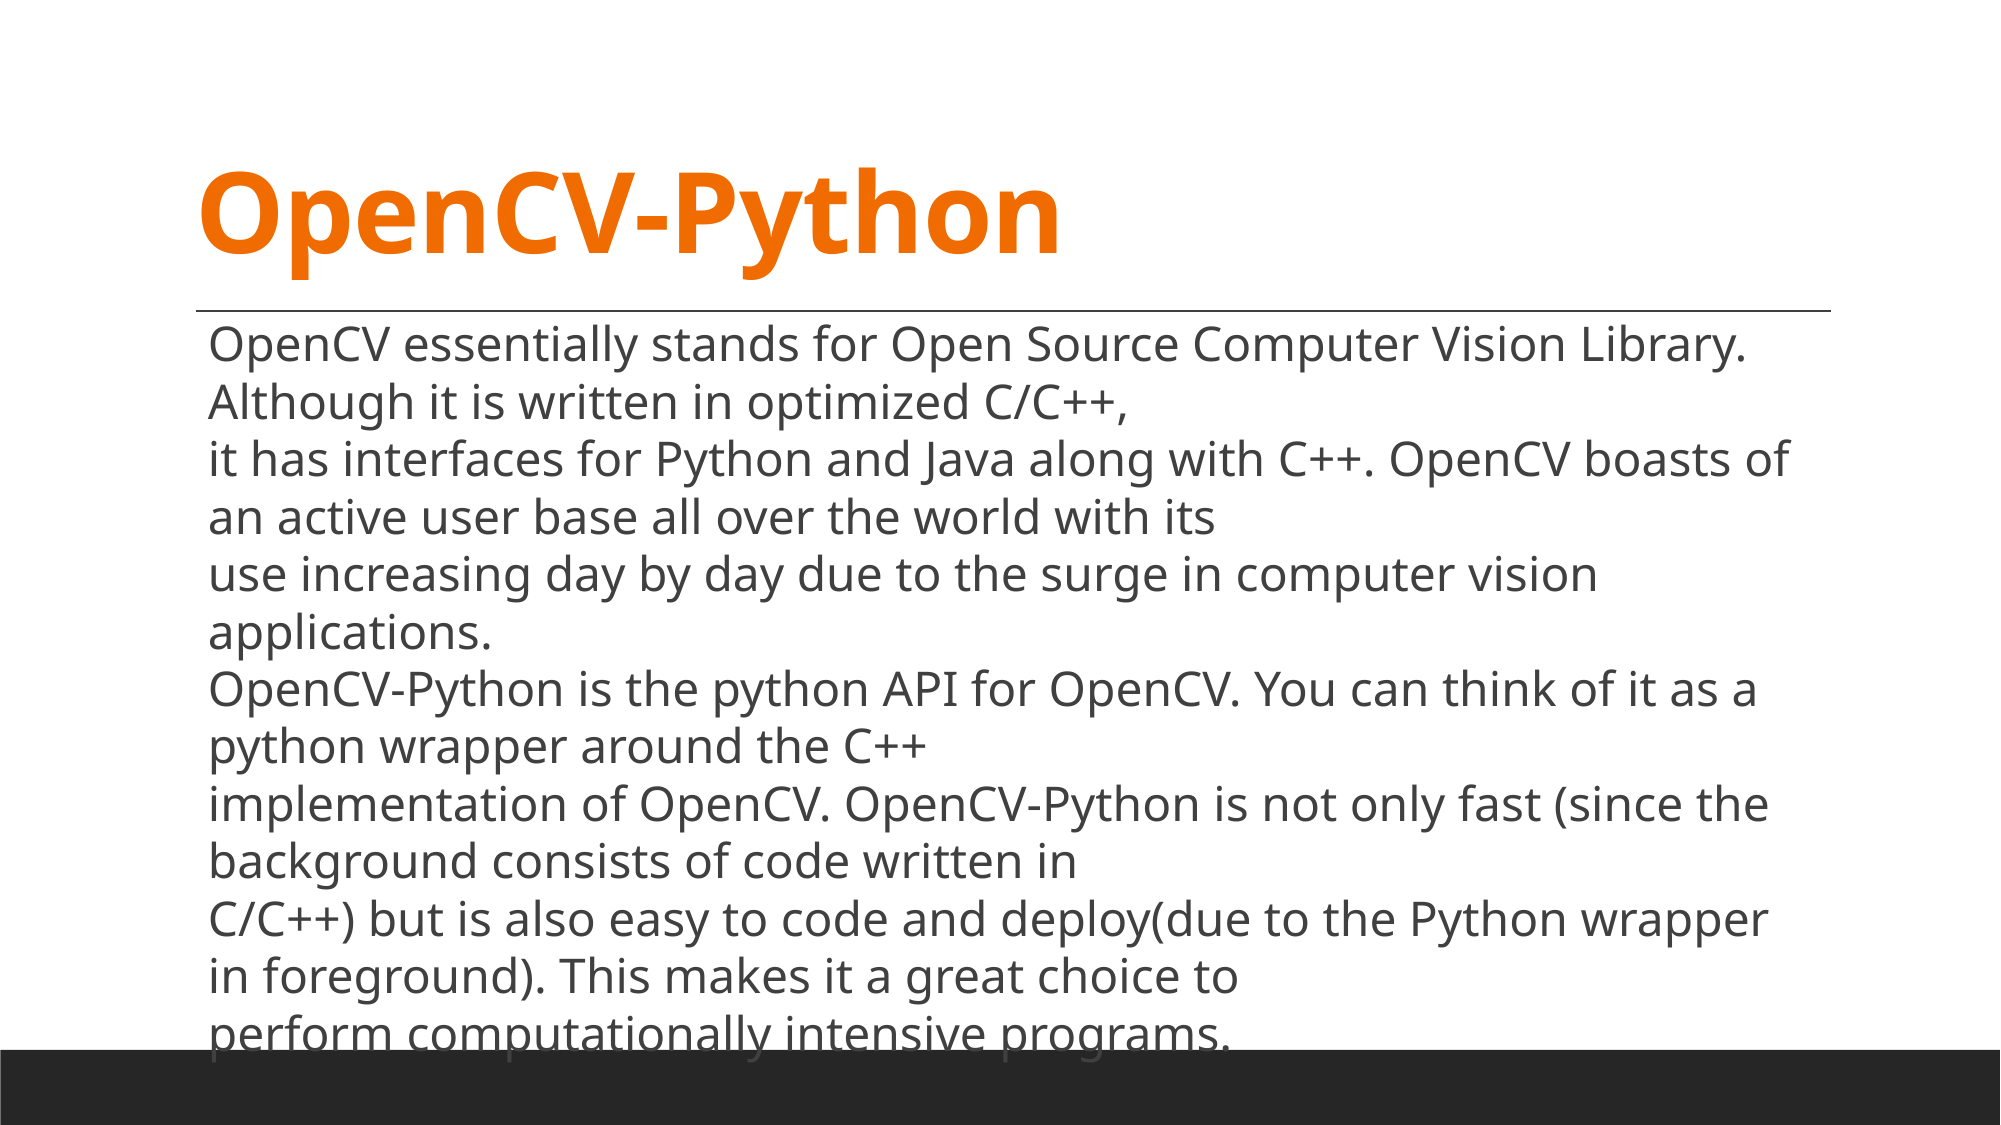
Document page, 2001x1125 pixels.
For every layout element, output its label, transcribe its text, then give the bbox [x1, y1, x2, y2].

title OpenCV-Python [180, 47, 1830, 285]
list OpenCV essentially stands for Open Source Computer Vision Library. Although it is written in optimized C/C++, it has interfaces for Python and Java along with C++. OpenCV boasts of an active user base all over the world with its use increasing day by day due to the surge in computer vision applications. OpenCV-Python is the python API for OpenCV. You can think of it as a python wrapper around the C++ implementation of OpenCV. OpenCV-Python is not only fast (since the background consists of code written in C/C++) but is also easy to code and deploy(due to the Python wrapper in foreground). This makes it a great choice to perform computationally intensive programs. [174, 306, 1825, 924]
